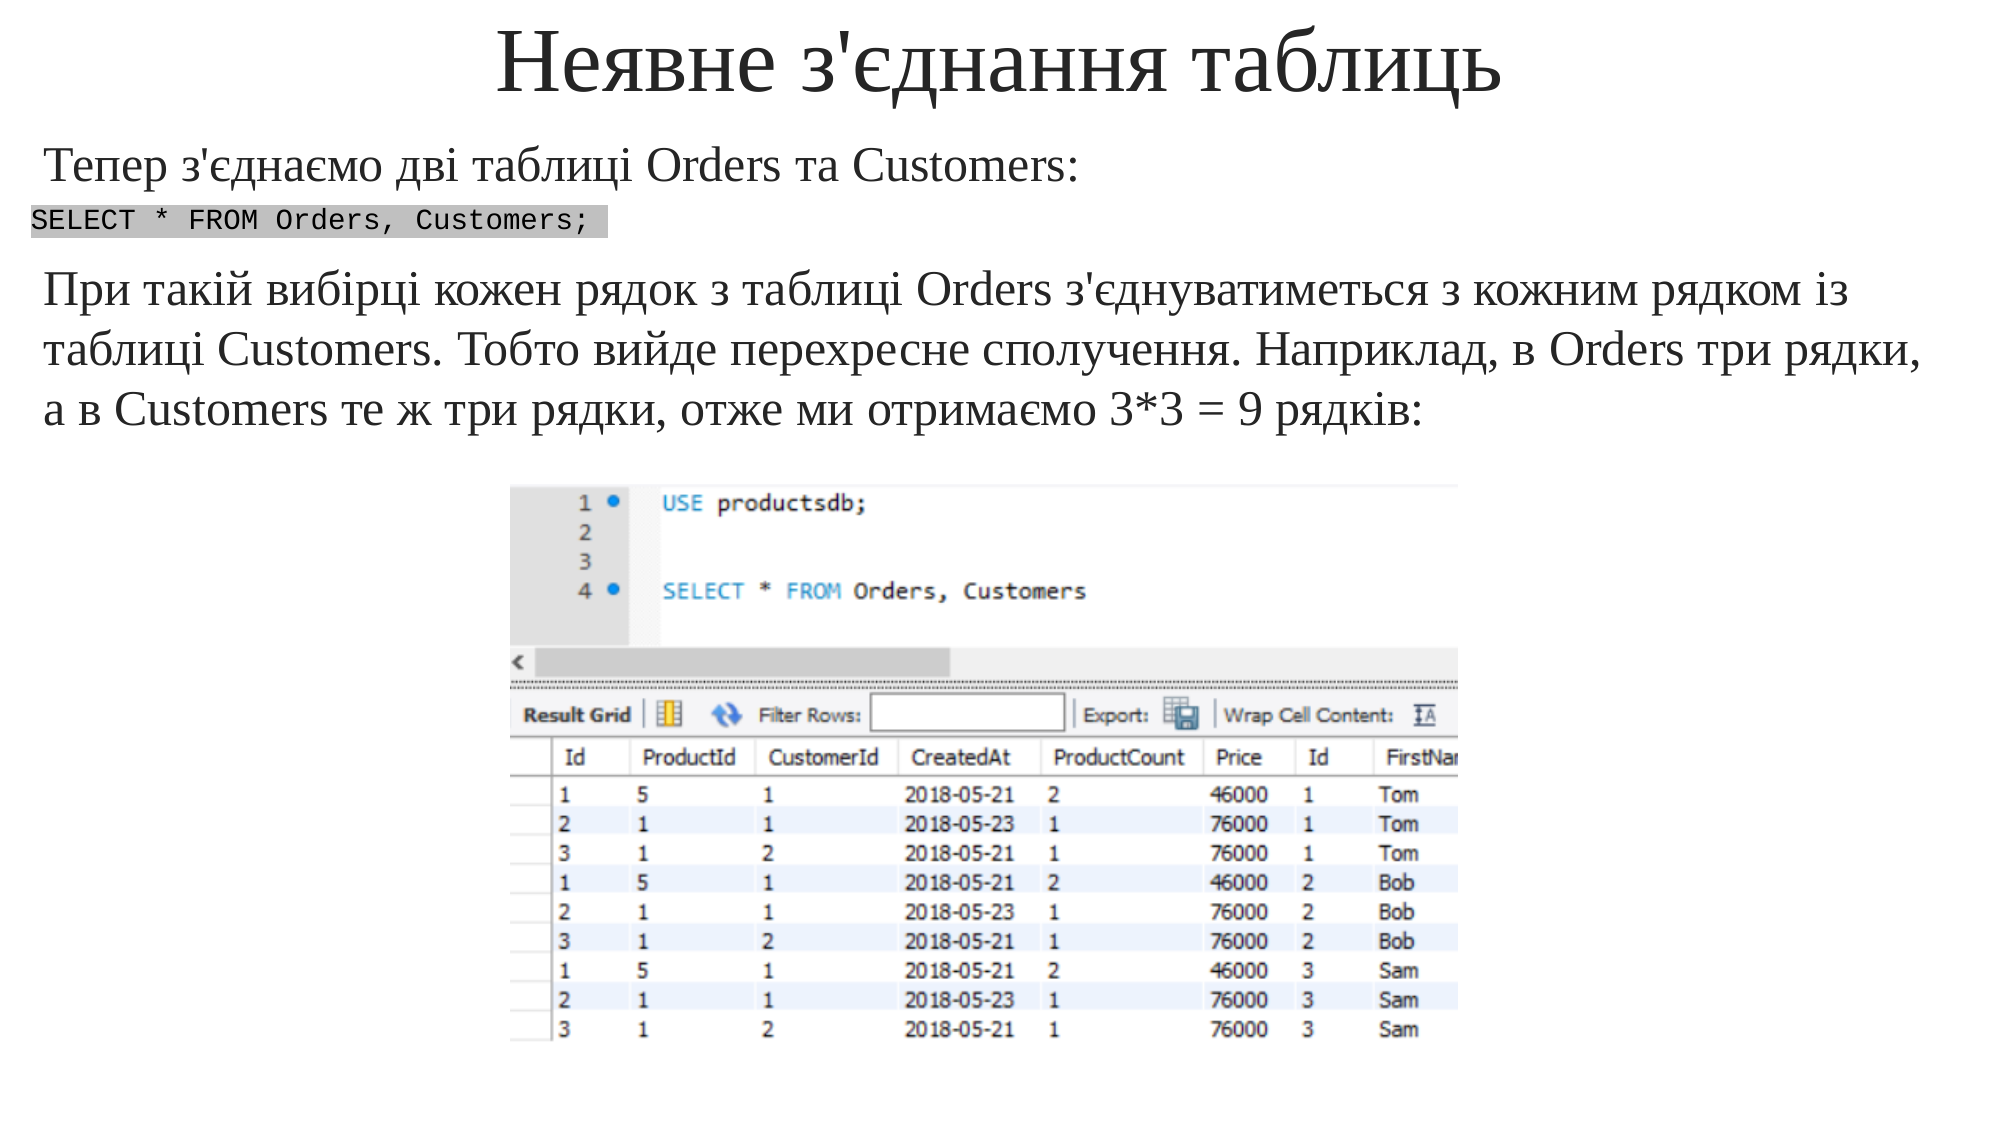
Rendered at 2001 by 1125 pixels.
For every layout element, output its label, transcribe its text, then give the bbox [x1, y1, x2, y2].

picture [509, 484, 1458, 1055]
text_box Тепер з'єднаємо дві таблиці Orders та Customers: [28, 124, 1146, 199]
text_box Неявне з'єднання таблиць [0, 0, 2000, 125]
text_box SELECT * FROM Orders, Customers; [30, 199, 609, 236]
text_box При такій вибірці кожен рядок з таблиці Orders з'єднуватиметься з кожним рядком із таблиці Customers. Тобто вийде перехресне сполучення. Наприклад, в Orders три рядки, а в Customers те ж три рядки, отже ми отримаємо 3*3 = 9 рядків: [29, 248, 1939, 444]
